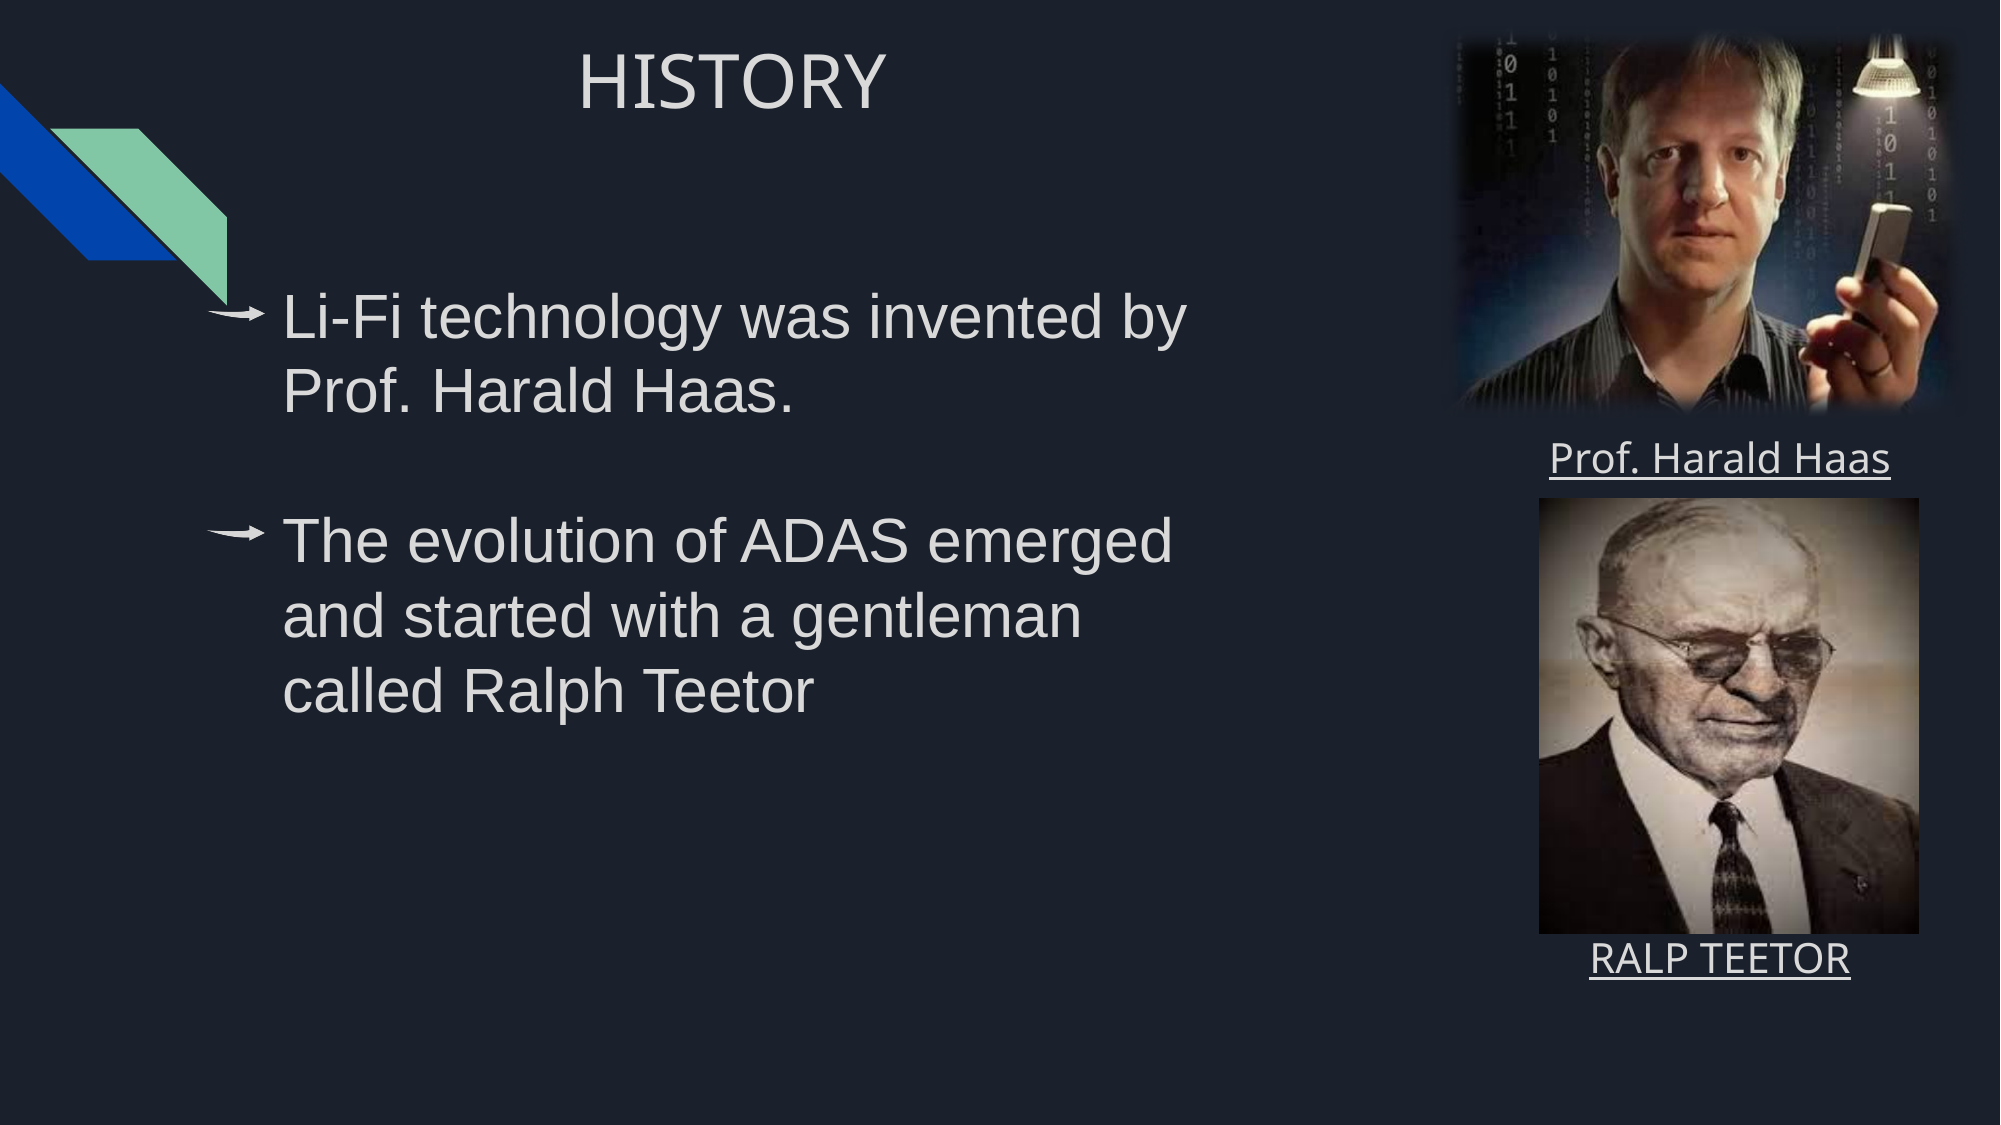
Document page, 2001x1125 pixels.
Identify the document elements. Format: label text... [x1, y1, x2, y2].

text_box Li-Fi technology was invented by Prof. Harald Haas. The evolution of ADAS emerged and started with a gentleman called Ralph Teetor [267, 268, 1276, 733]
text_box Prof. Harald Haas RALP TEETOR [1368, 424, 2000, 990]
picture [1539, 498, 1919, 934]
picture [1441, 25, 1969, 418]
picture [203, 297, 268, 329]
list HISTORY [0, 0, 1491, 1013]
picture [203, 517, 268, 549]
